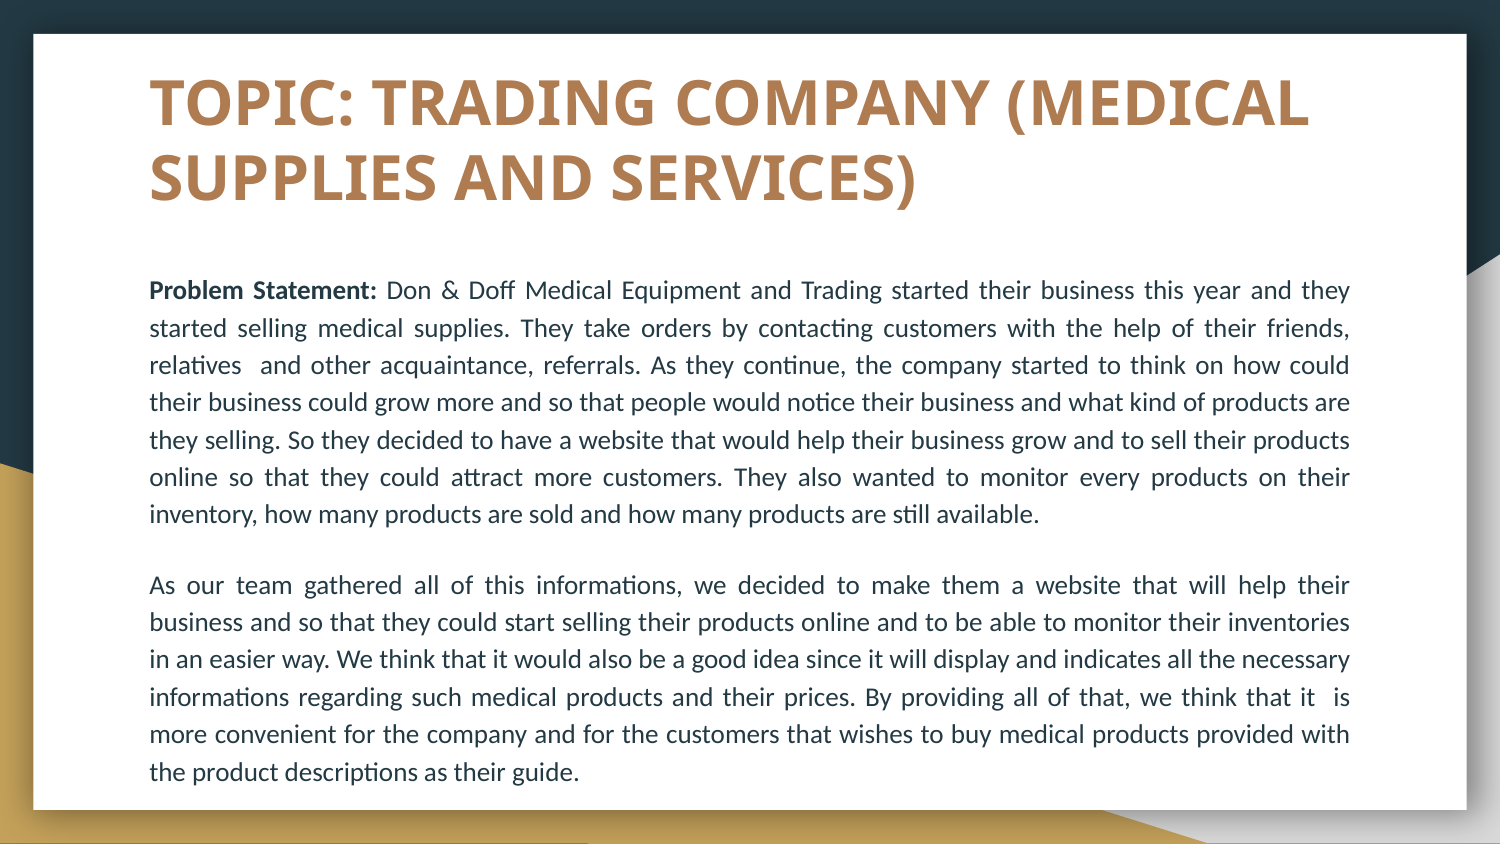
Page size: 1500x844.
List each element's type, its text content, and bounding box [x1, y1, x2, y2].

title TOPIC: TRADING COMPANY (MEDICAL SUPPLIES AND SERVICES) [134, 48, 1366, 187]
list Problem Statement: Don & Doff Medical Equipment and Trading started their business this year and they started selling medical supplies. They take orders by contacting customers with the help of their friends, relatives and other acquaintance, referrals. As they continue, the company started to think on how could their business could grow more and so that people would notice their business and what kind of products are they selling. So they decided to have a website that would help their business grow and to sell their products online so that they could attract more customers. They also wanted to monitor every products on their inventory, how many products are sold and how many products are still available. As our team gathered all of this informations, we decided to make them a website that will help their business and so that they could start selling their products online and to be able to monitor their inventories in an easier way. We think that it would also be a good idea since it will display and indicates all the necessary informations regarding such medical products and their prices. By providing all of that, we think that it is more convenient for the company and for the customers that wishes to buy medical products provided with the product descriptions as their guide. [134, 187, 1366, 803]
